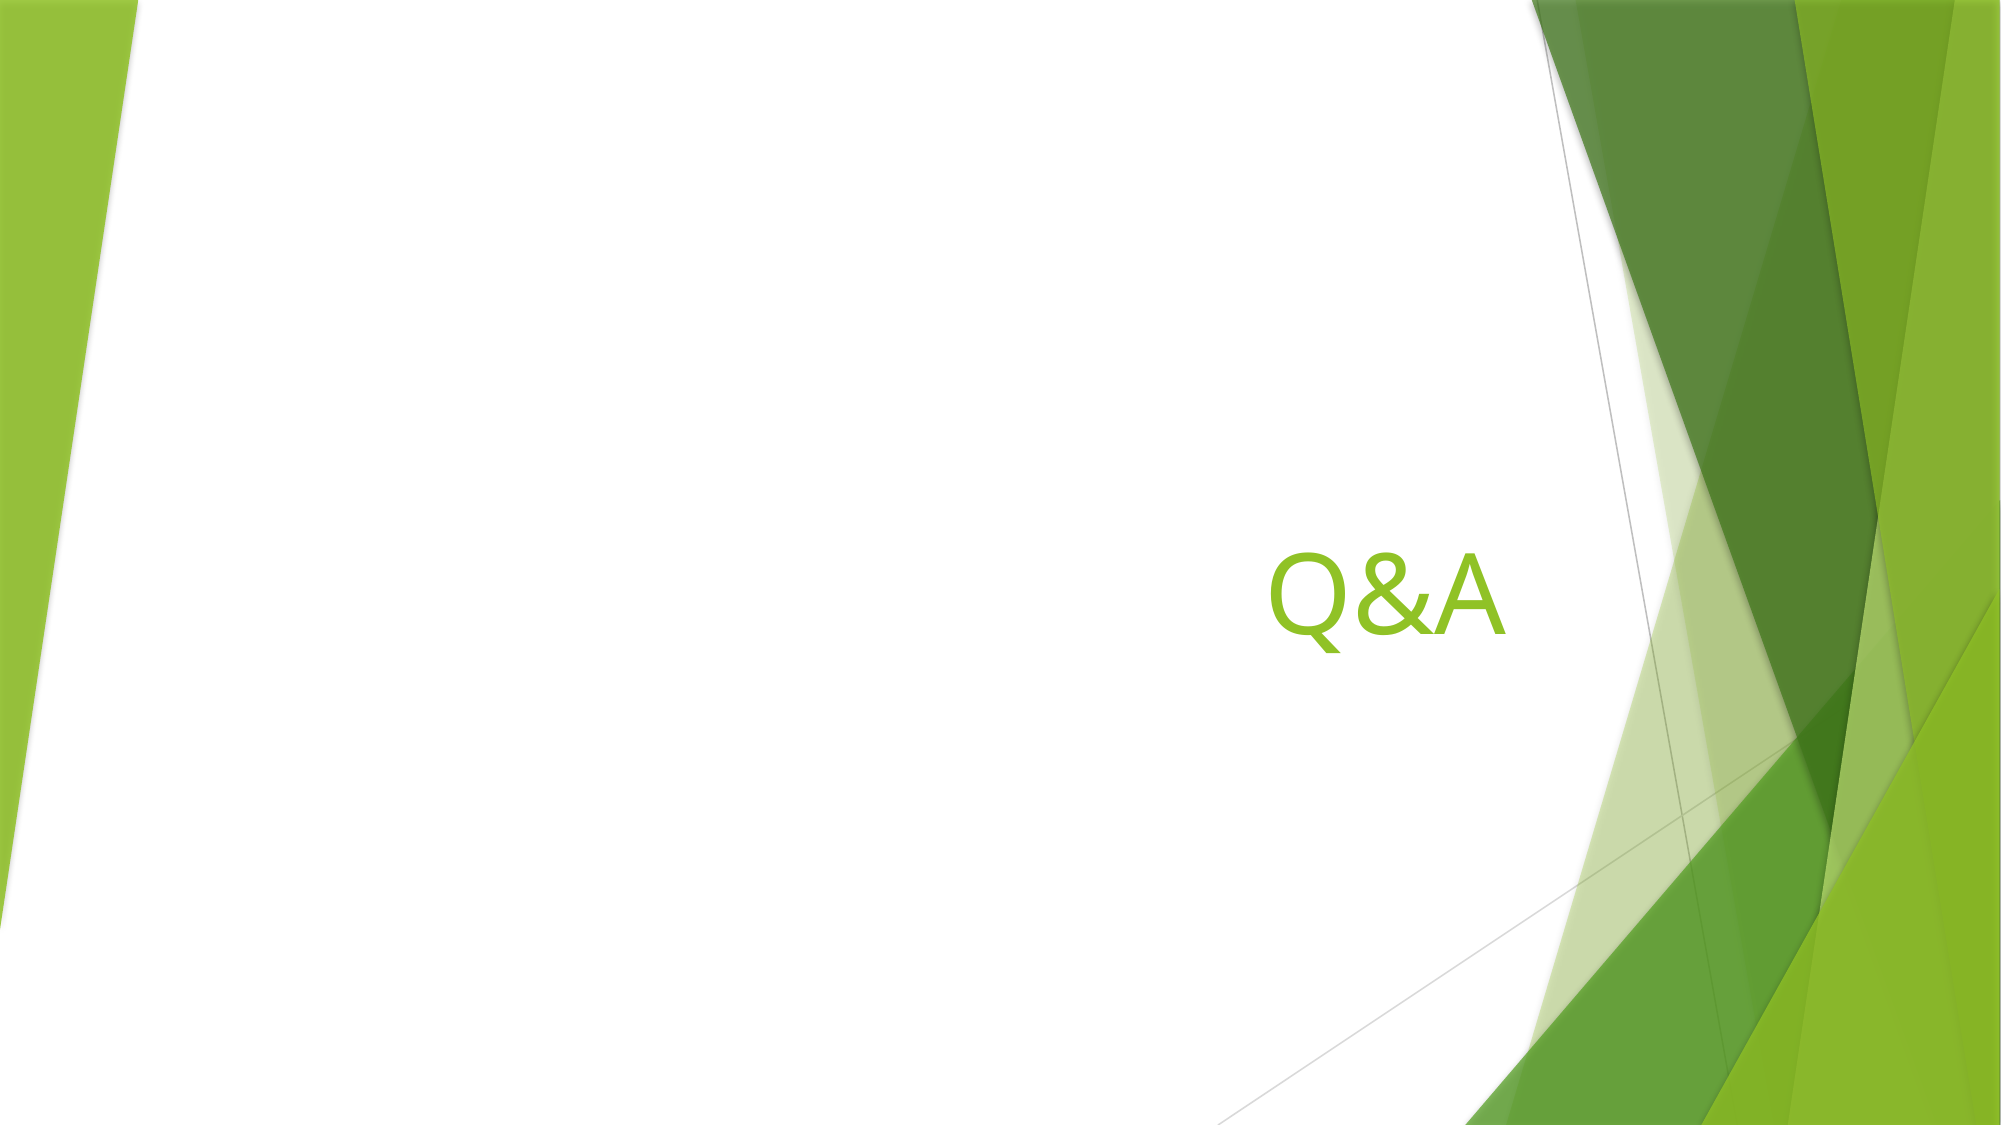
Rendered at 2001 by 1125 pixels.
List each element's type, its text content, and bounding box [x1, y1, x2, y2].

title Q&A [247, 394, 1522, 665]
